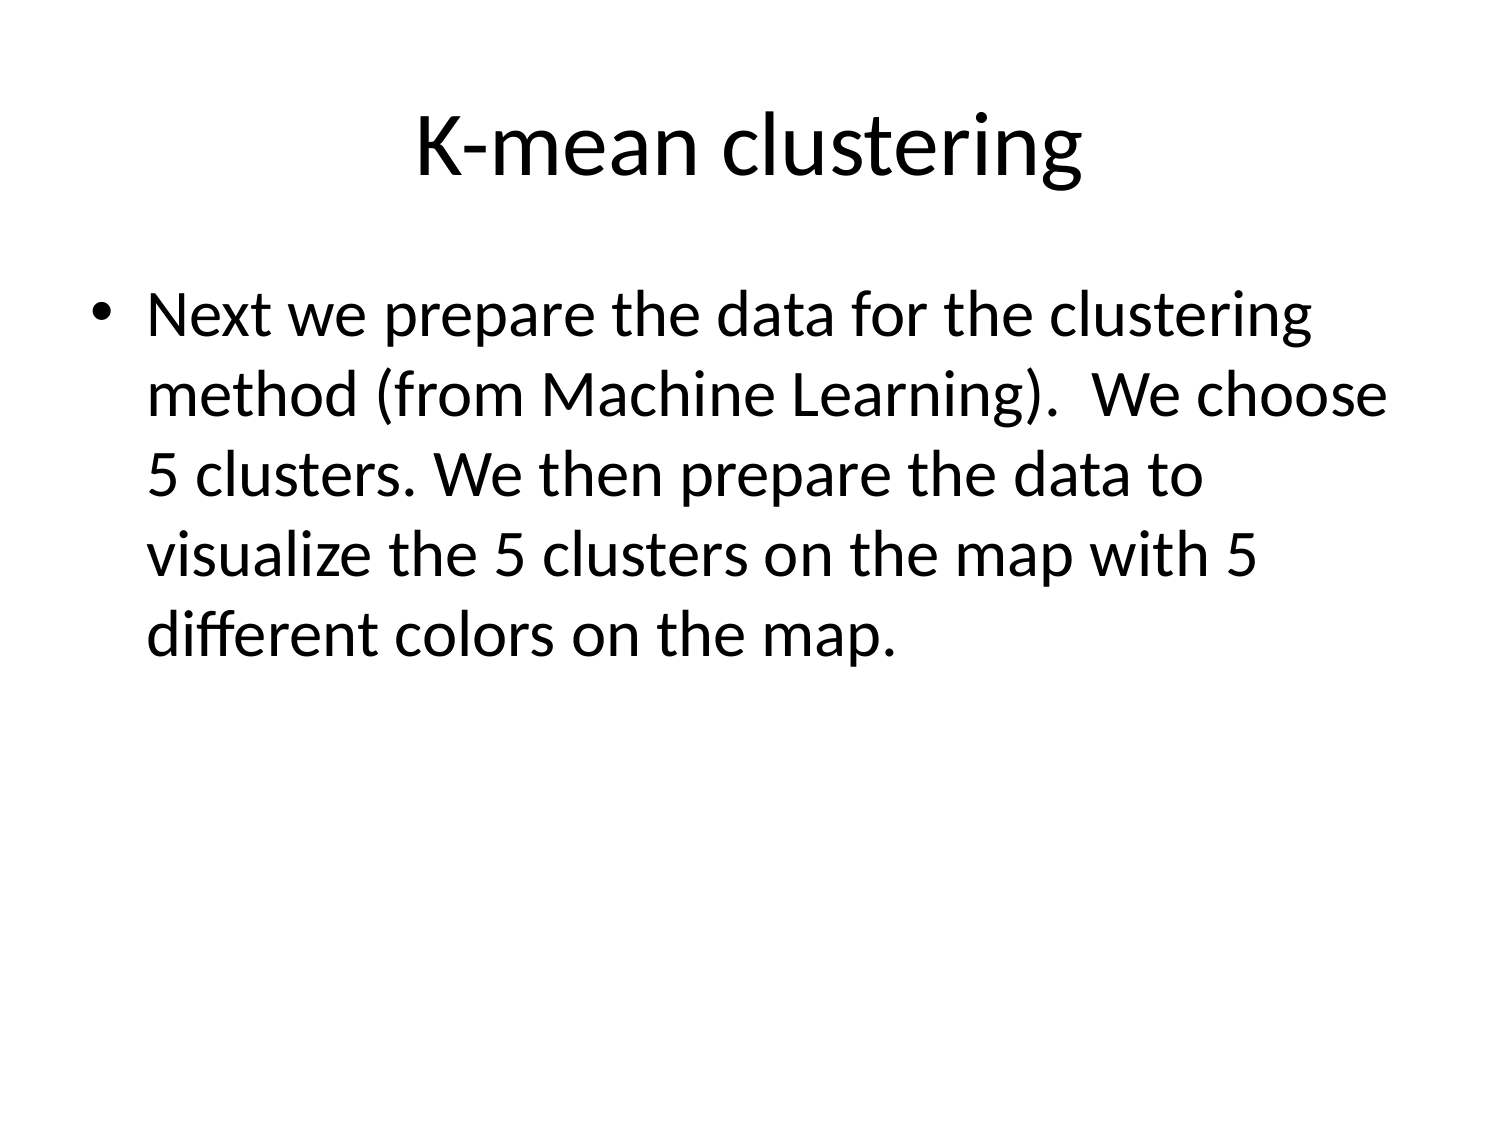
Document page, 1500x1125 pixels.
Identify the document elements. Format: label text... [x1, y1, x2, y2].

title K-mean clustering [75, 45, 1425, 233]
list Next we prepare the data for the clustering method (from Machine Learning). We choose 5 clusters. We then prepare the data to visualize the 5 clusters on the map with 5 different colors on the map. [75, 262, 1425, 1005]
